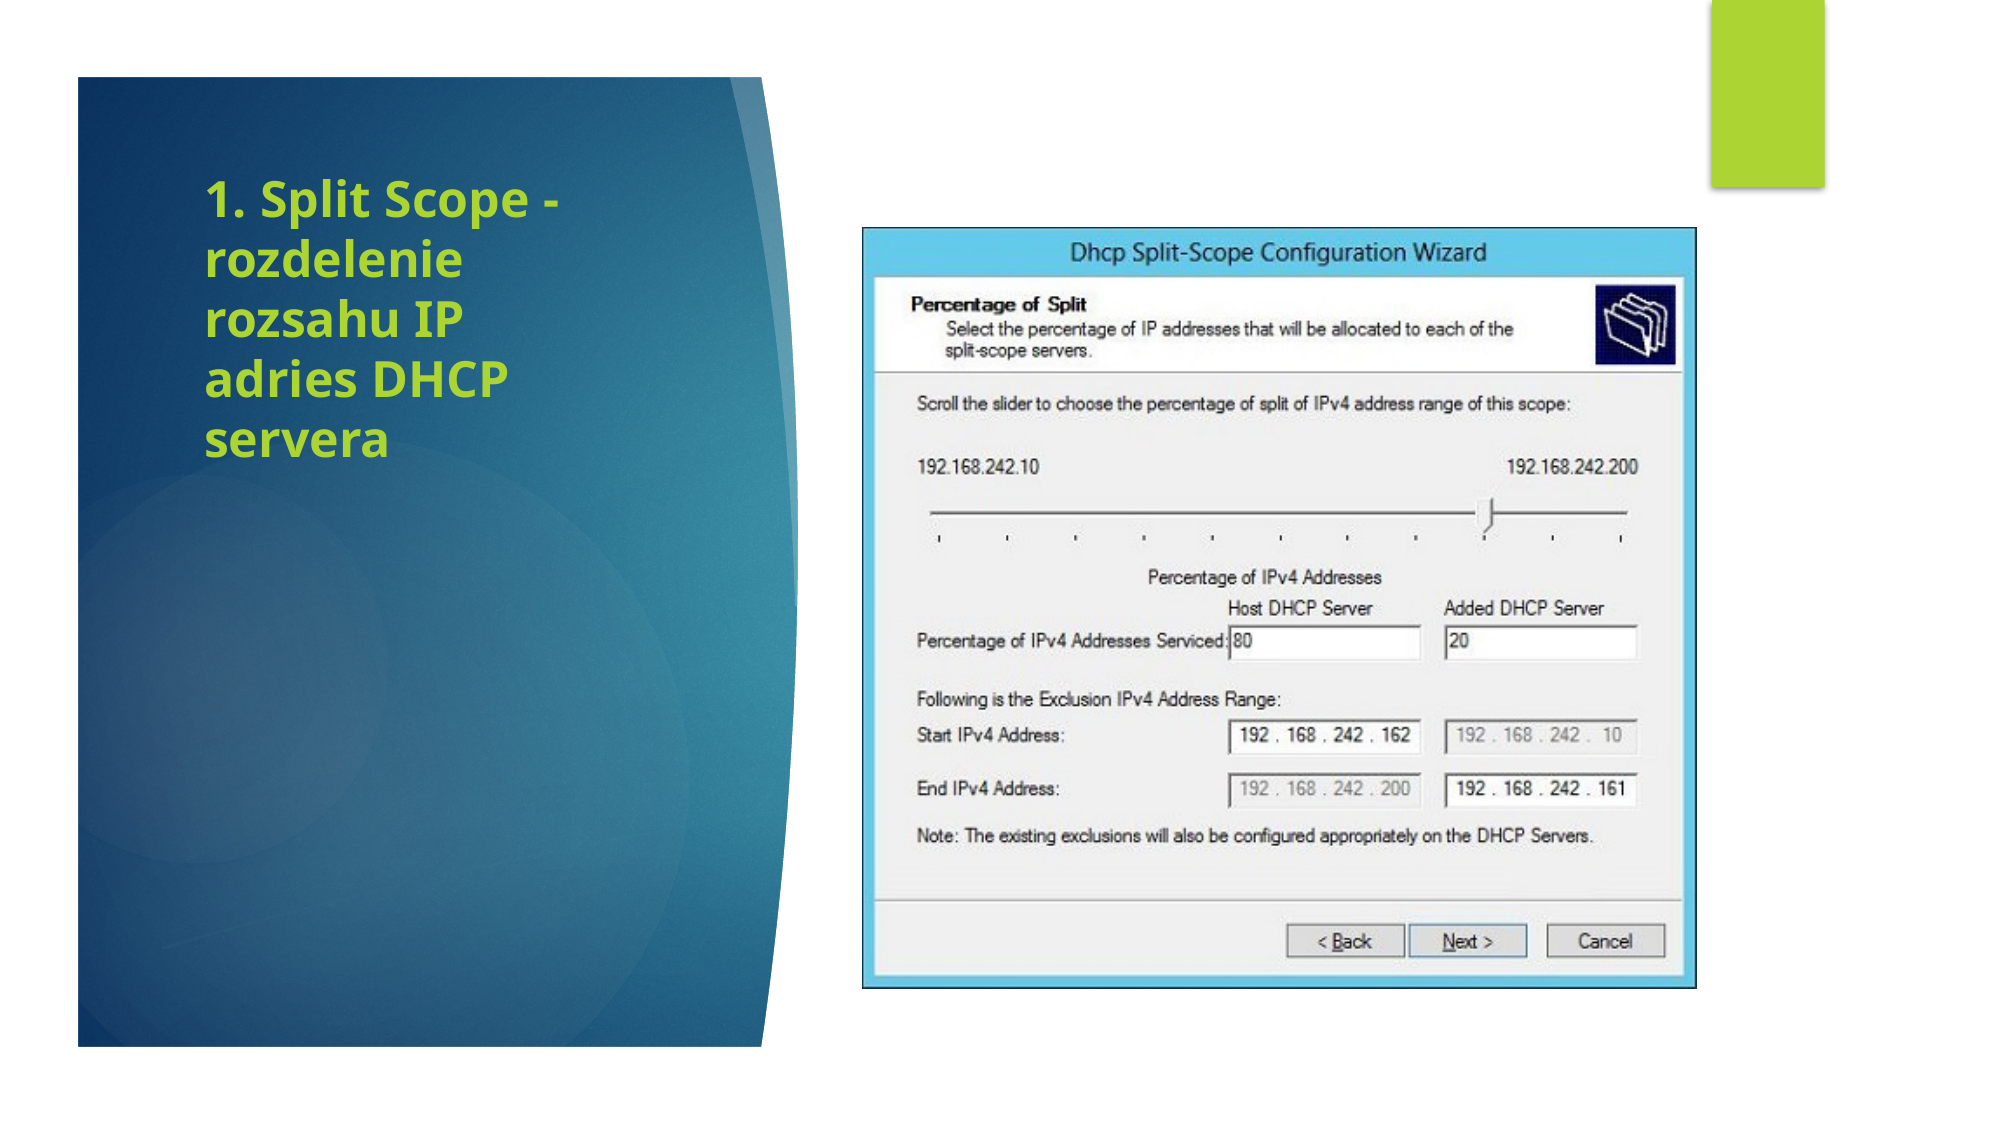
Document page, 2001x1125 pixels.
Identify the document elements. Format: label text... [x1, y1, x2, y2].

title 1. Split Scope - rozdelenie rozsahu IP adries DHCP servera [189, 212, 648, 475]
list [862, 227, 1697, 989]
